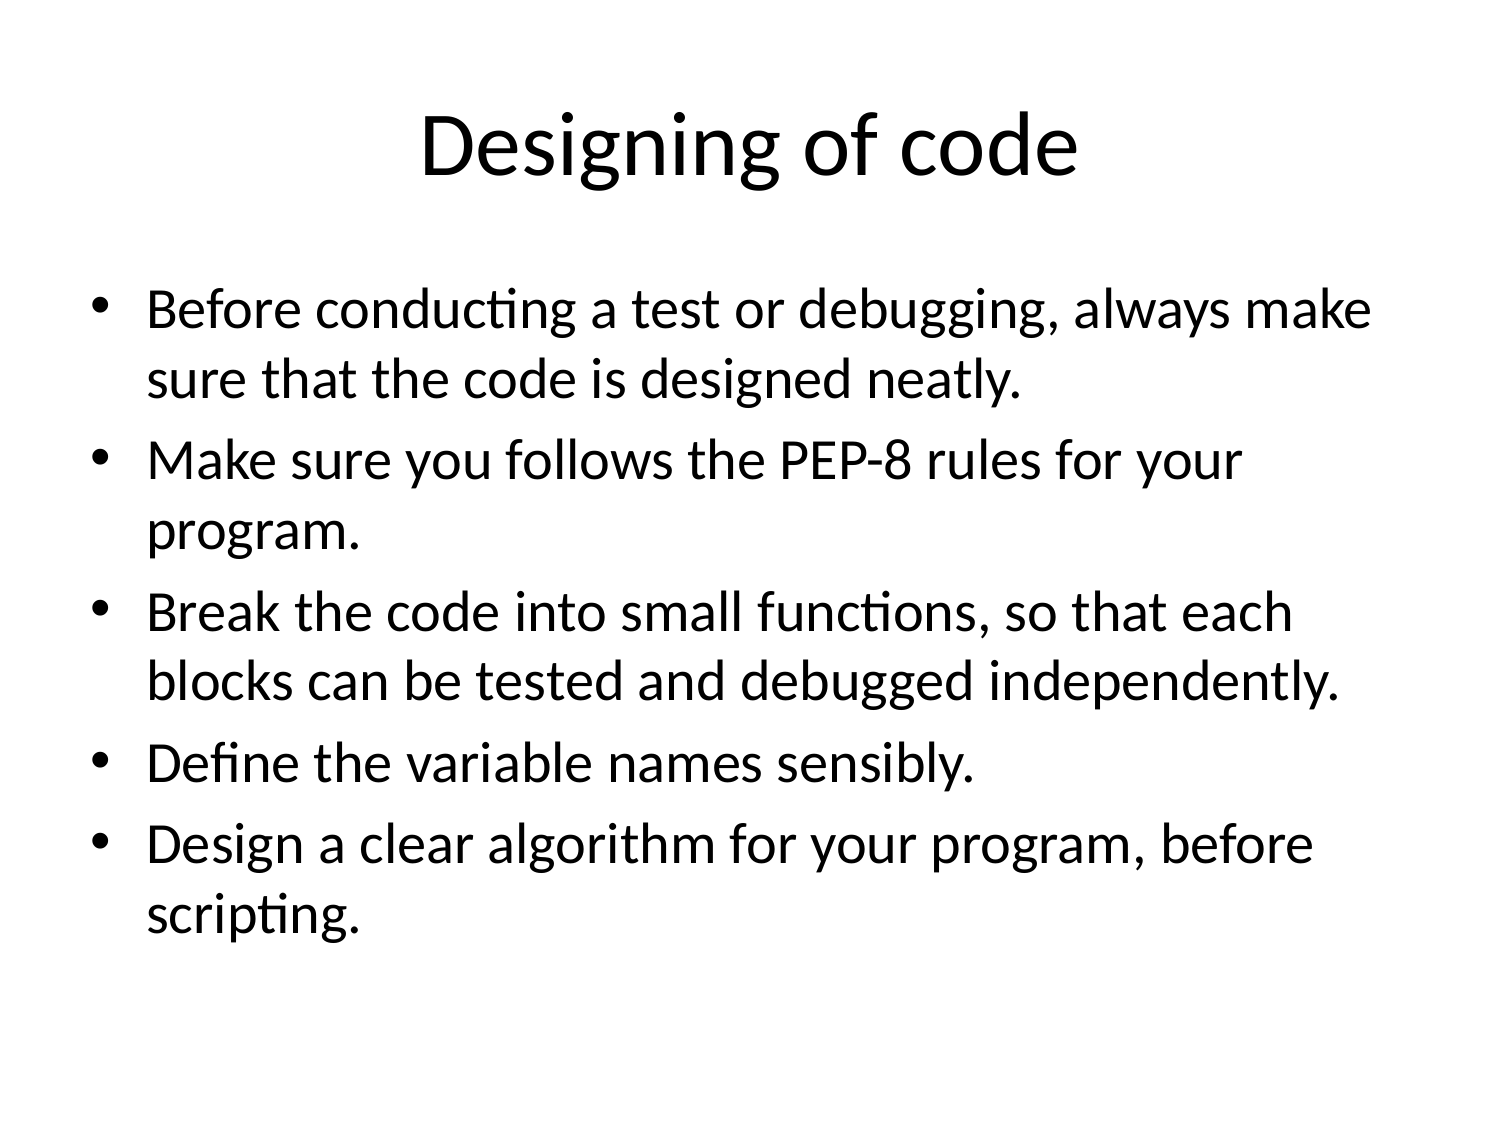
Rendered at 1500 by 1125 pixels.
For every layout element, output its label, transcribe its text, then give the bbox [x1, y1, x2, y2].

list Before conducting a test or debugging, always make sure that the code is designed neatly. Make sure you follows the PEP-8 rules for your program. Break the code into small functions, so that each blocks can be tested and debugged independently. Define the variable names sensibly. Design a clear algorithm for your program, before scripting. [75, 262, 1425, 1005]
title Designing of code [75, 45, 1425, 233]
